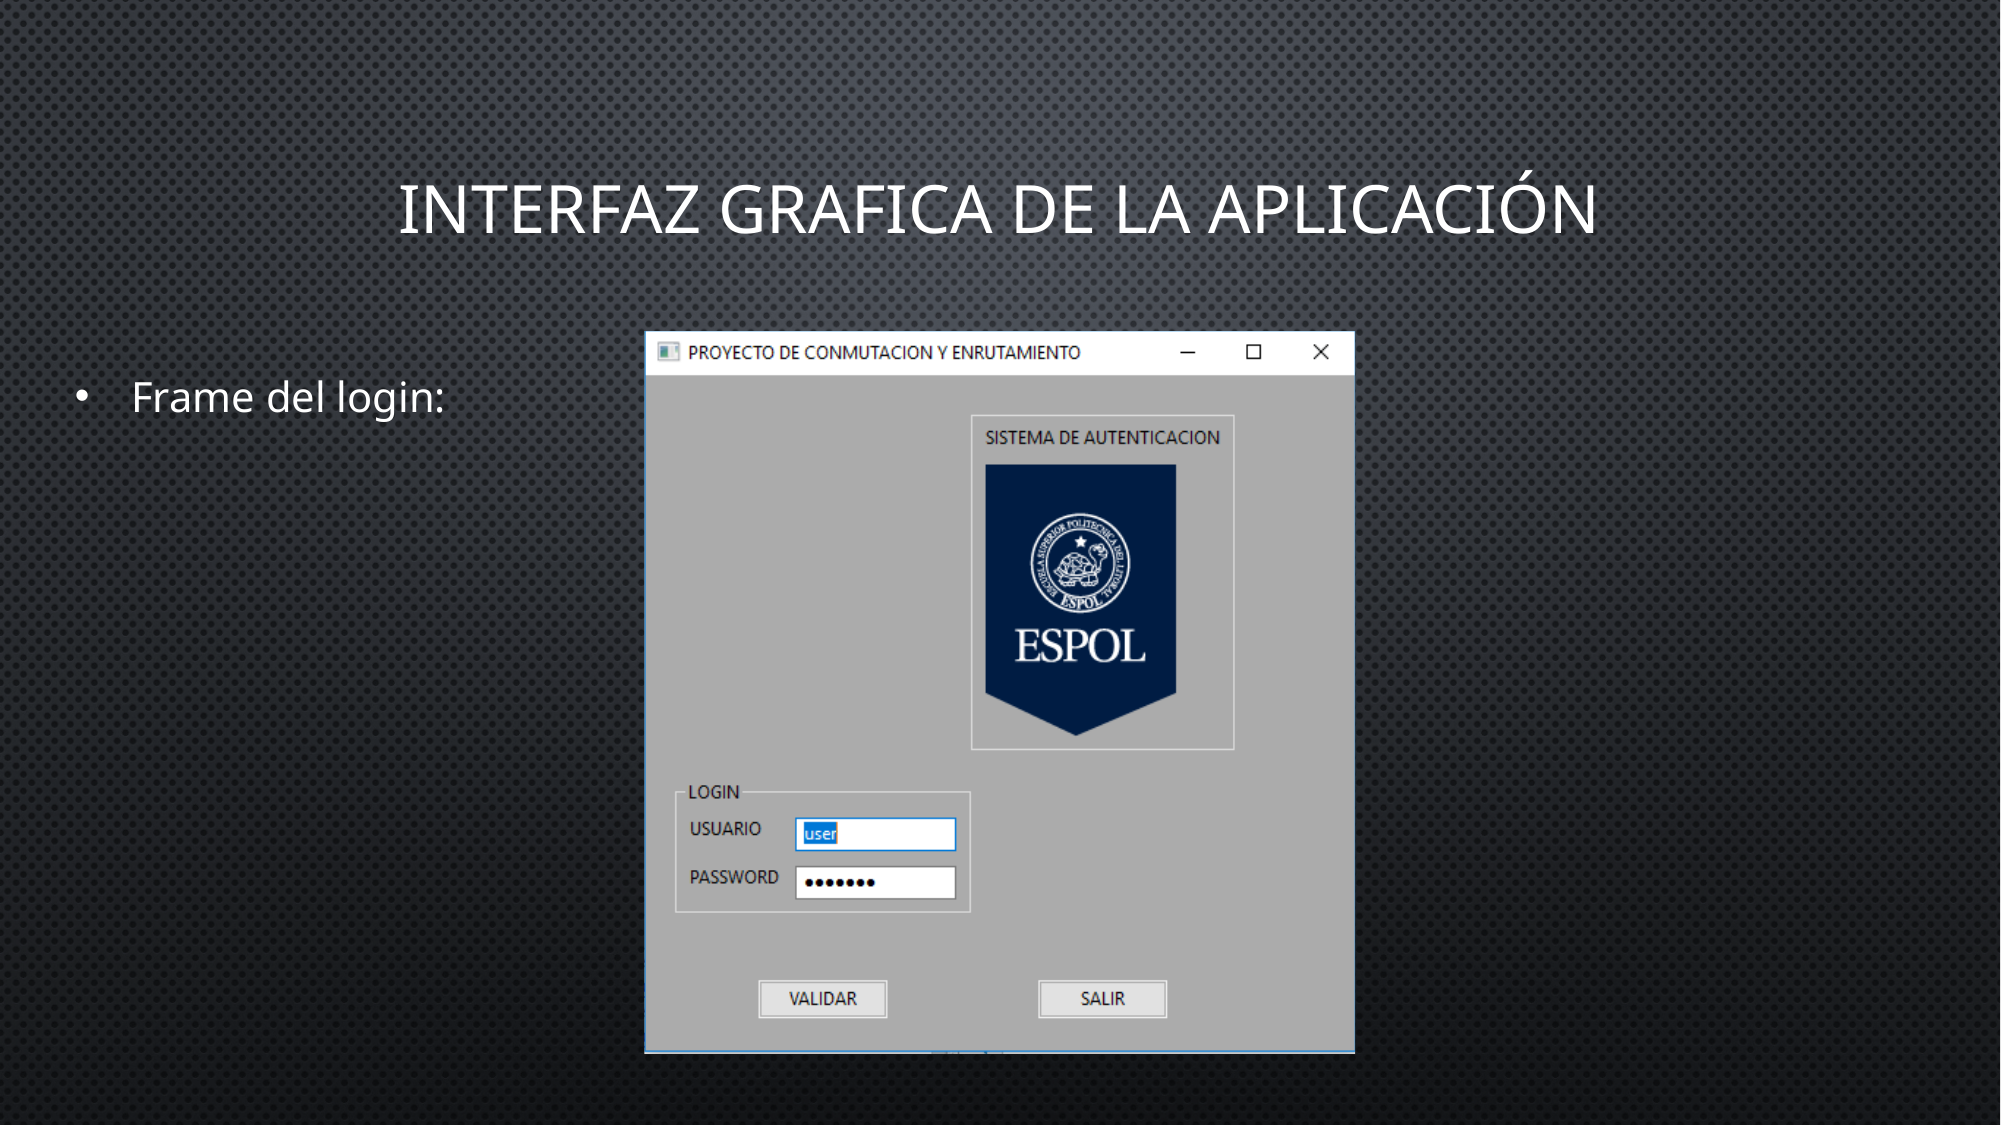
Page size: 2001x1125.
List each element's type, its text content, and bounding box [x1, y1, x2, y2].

title Interfaz grafica de la aplicación [187, 99, 1813, 313]
picture [644, 331, 1356, 1055]
text_box Frame del login: [60, 313, 1962, 478]
